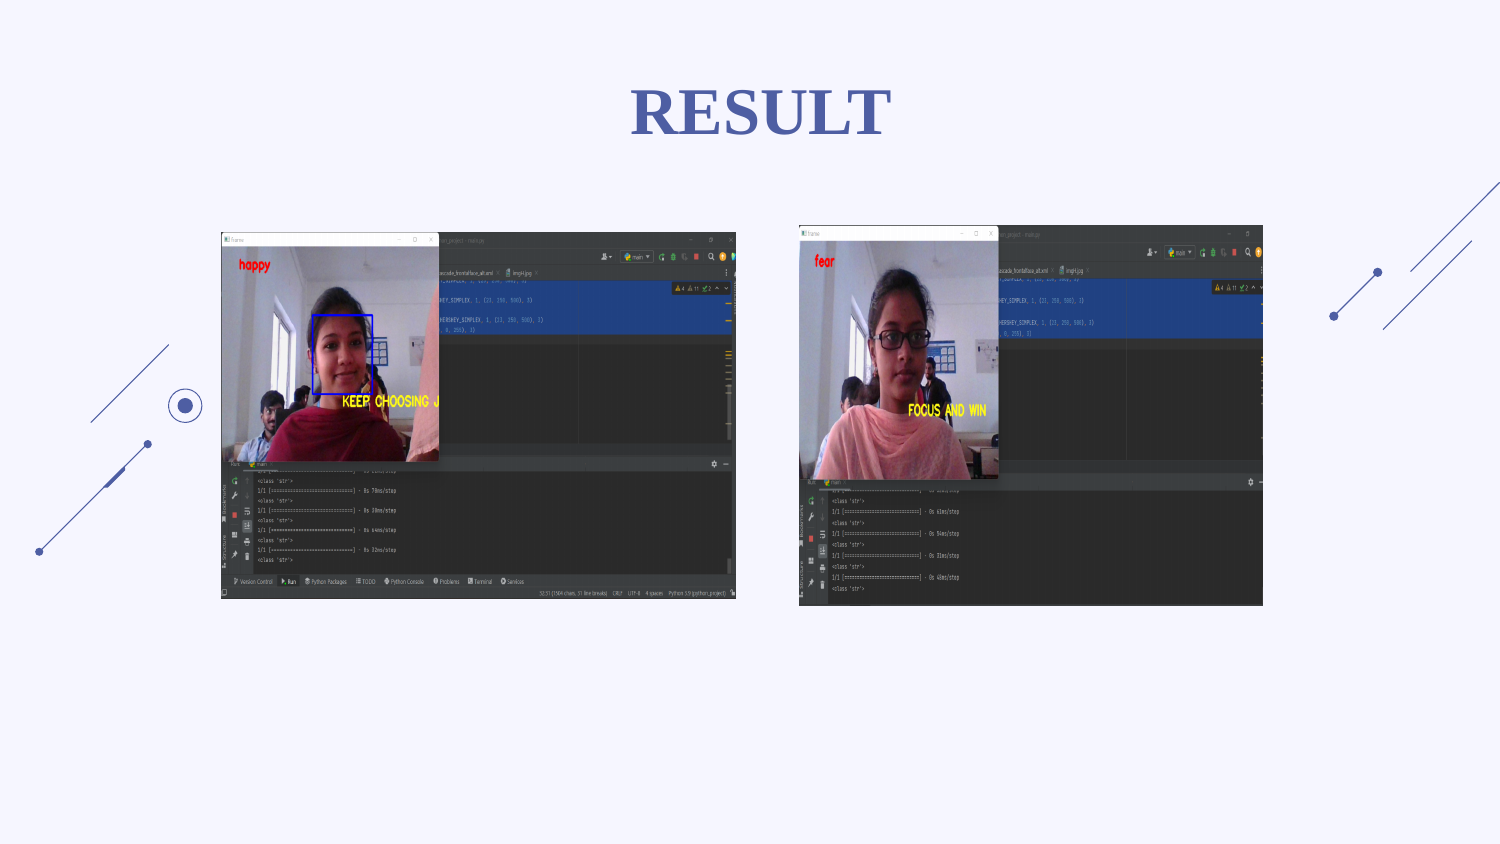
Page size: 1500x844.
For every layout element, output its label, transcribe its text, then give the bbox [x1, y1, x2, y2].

picture [221, 232, 736, 600]
subtitle RESULT [594, 67, 960, 128]
picture [799, 225, 1263, 606]
